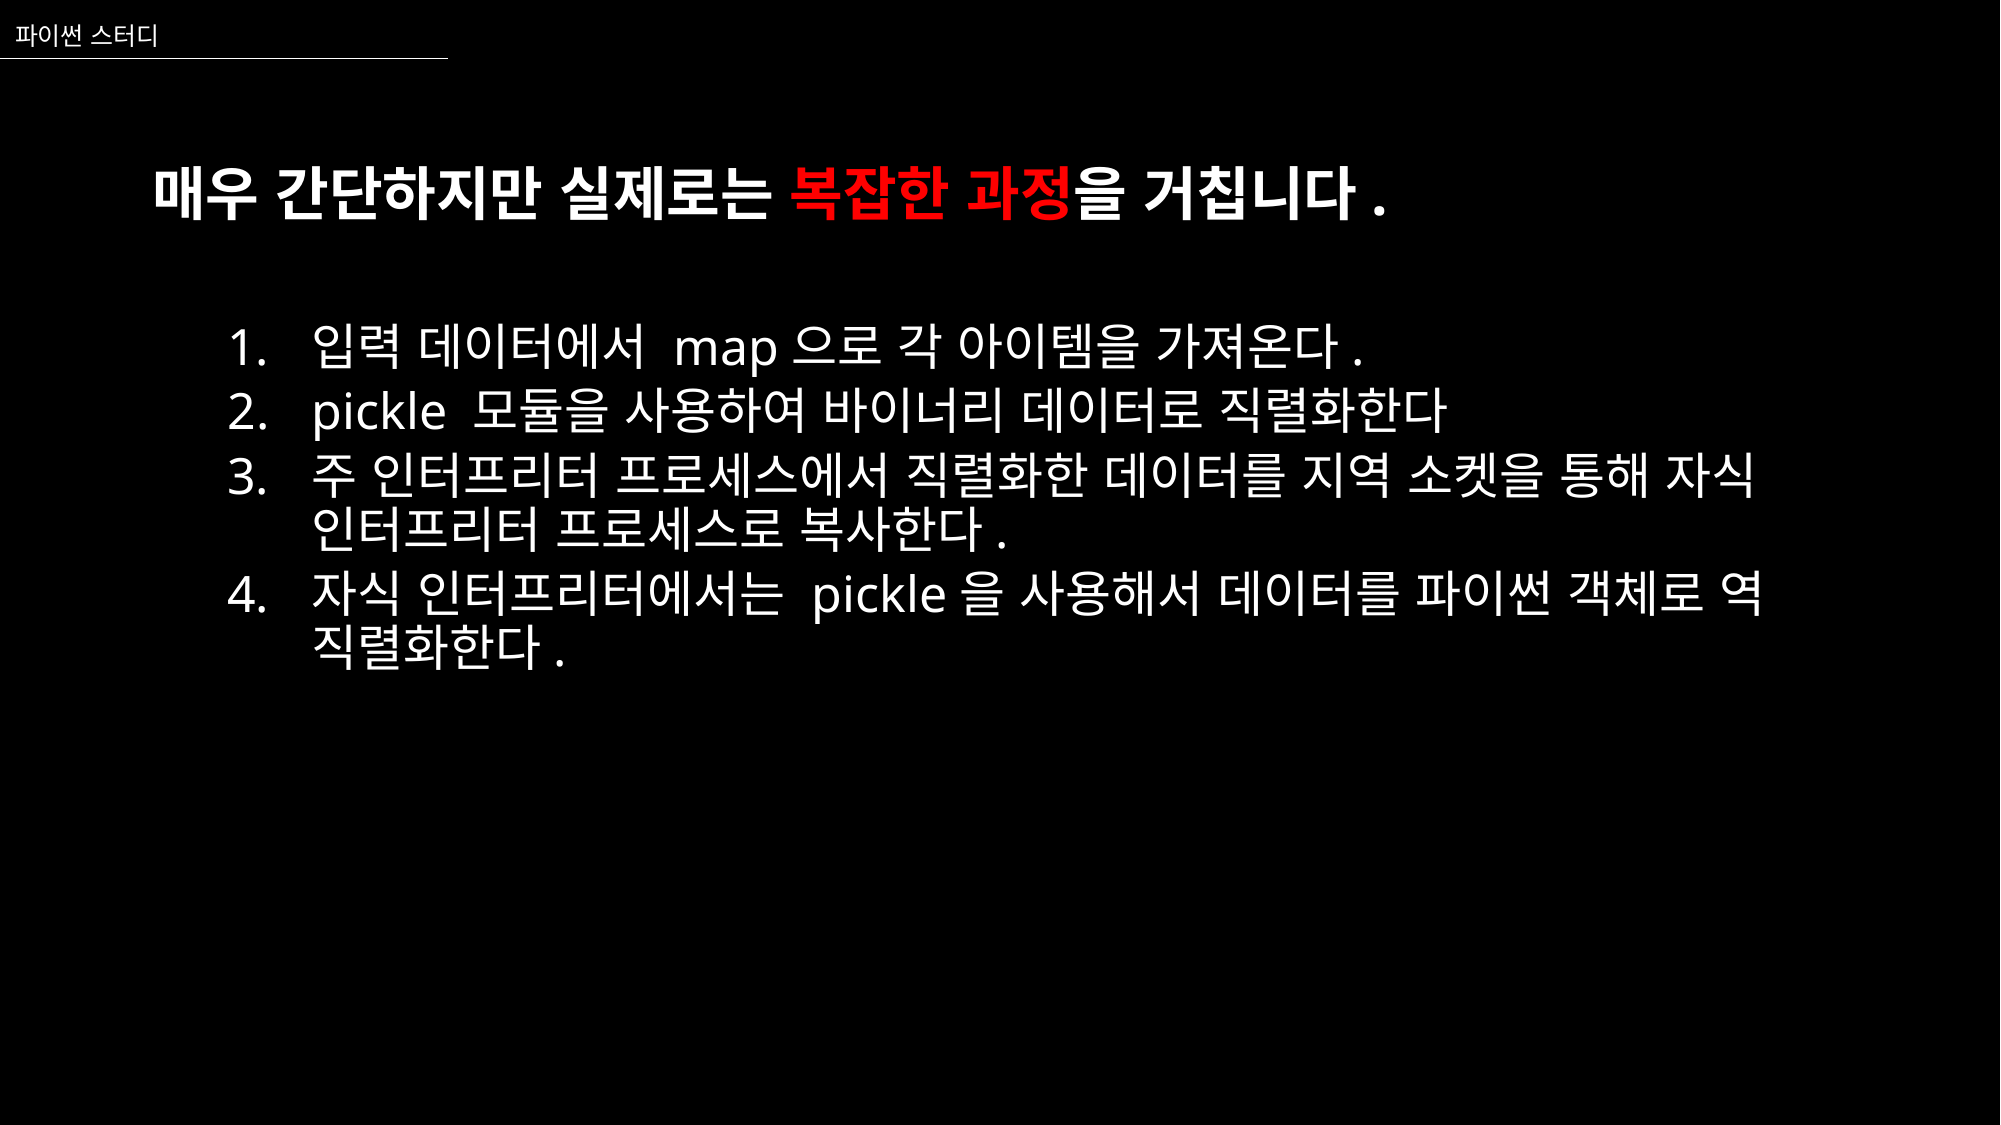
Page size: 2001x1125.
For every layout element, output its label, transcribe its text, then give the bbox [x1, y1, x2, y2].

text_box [0, 16, 449, 59]
list 매우 간단하지만 실제로는 복잡한 과정을 거칩니다. 입력 데이터에서 map으로 각 아이템을 가져온다. pickle 모듈을 사용하여 바이너리 데이터로 직렬화한다 주 인터프리터 프로세스에서 직렬화한 데이터를 지역 소켓을 통해 자식 인터프리터 프로세스로 복사한다. 자식 인터프리터에서는 pickle을 사용해서 데이터를 파이썬 객체로 역 직렬화한다. [137, 158, 1863, 1014]
